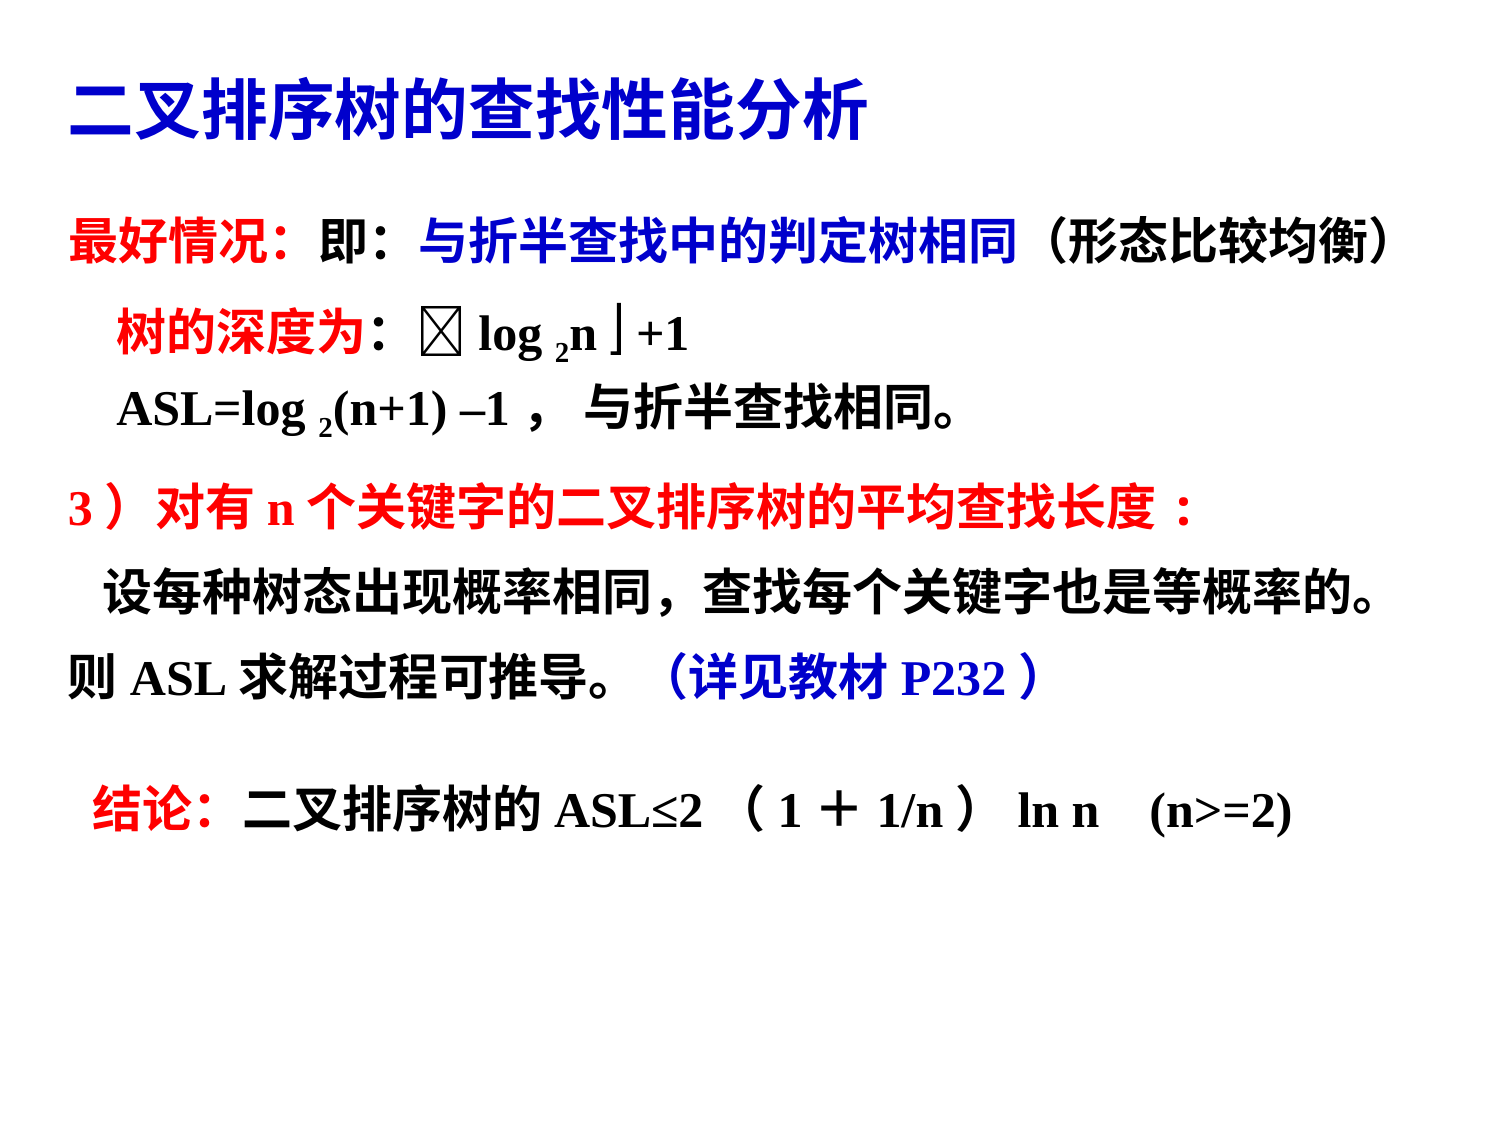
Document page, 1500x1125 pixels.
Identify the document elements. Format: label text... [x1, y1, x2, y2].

text_box 二叉排序树的查找性能分析 [52, 66, 1034, 149]
text_box 树的深度为：log 2n  +1 ASL=log 2(n+1) –1， 与折半查找相同。 [101, 285, 999, 451]
text_box 结论：二叉排序树的ASL≤2（1＋1/n）ln n (n>=2) [77, 770, 1308, 845]
text_box 3）对有n个关键字的二叉排序树的平均查找长度: 设每种树态出现概率相同，查找每个关键字也是等概率的。 则ASL求解过程可推导。（详见教材P232） [53, 467, 1454, 713]
title 最好情况：即：与折半查找中的判定树相同（形态比较均衡） [53, 208, 1441, 271]
